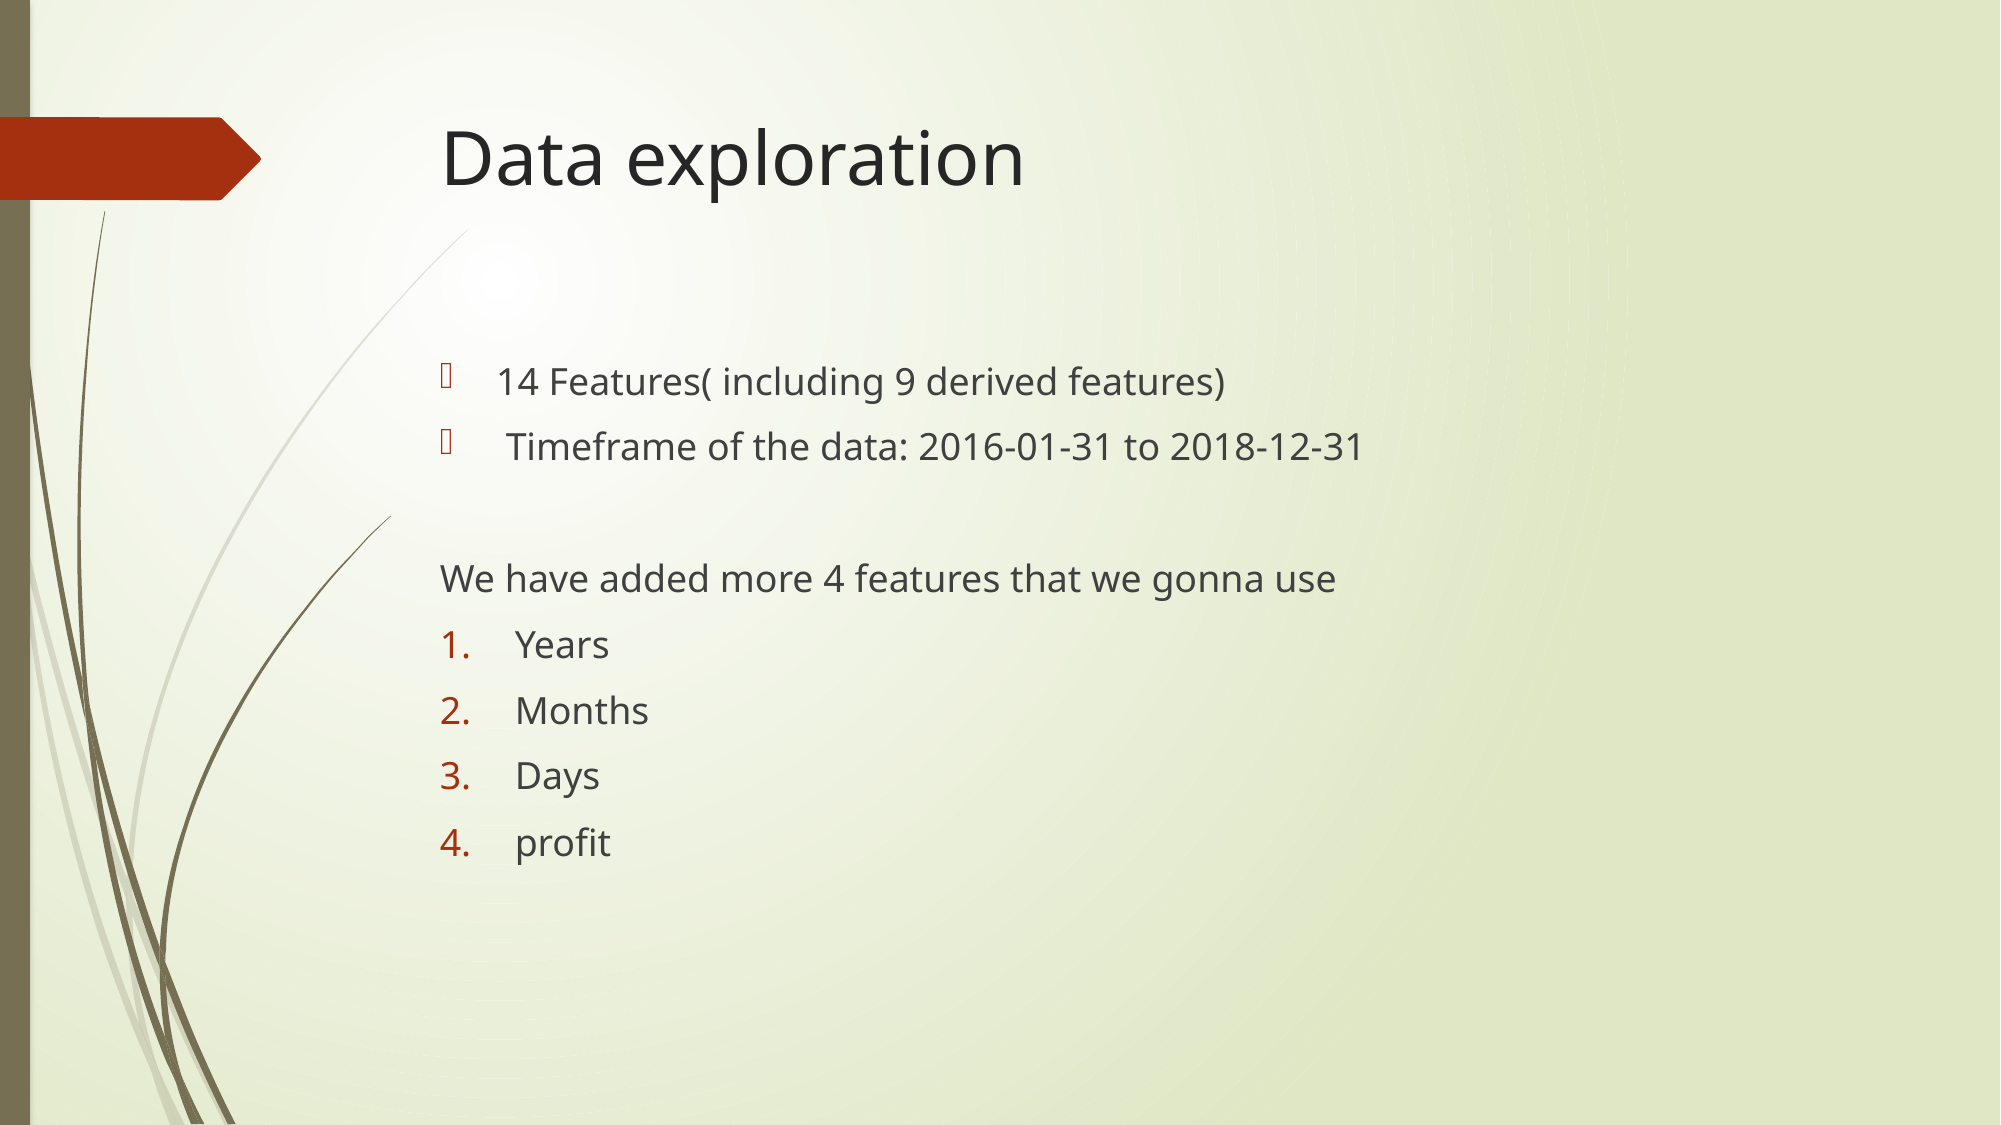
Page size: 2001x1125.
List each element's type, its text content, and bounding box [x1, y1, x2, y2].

title Data exploration [425, 102, 1888, 313]
list 14 Features( including 9 derived features) Timeframe of the data: 2016-01-31 to 2018-12-31 We have added more 4 features that we gonna use Years Months Days profit [424, 350, 1888, 970]
